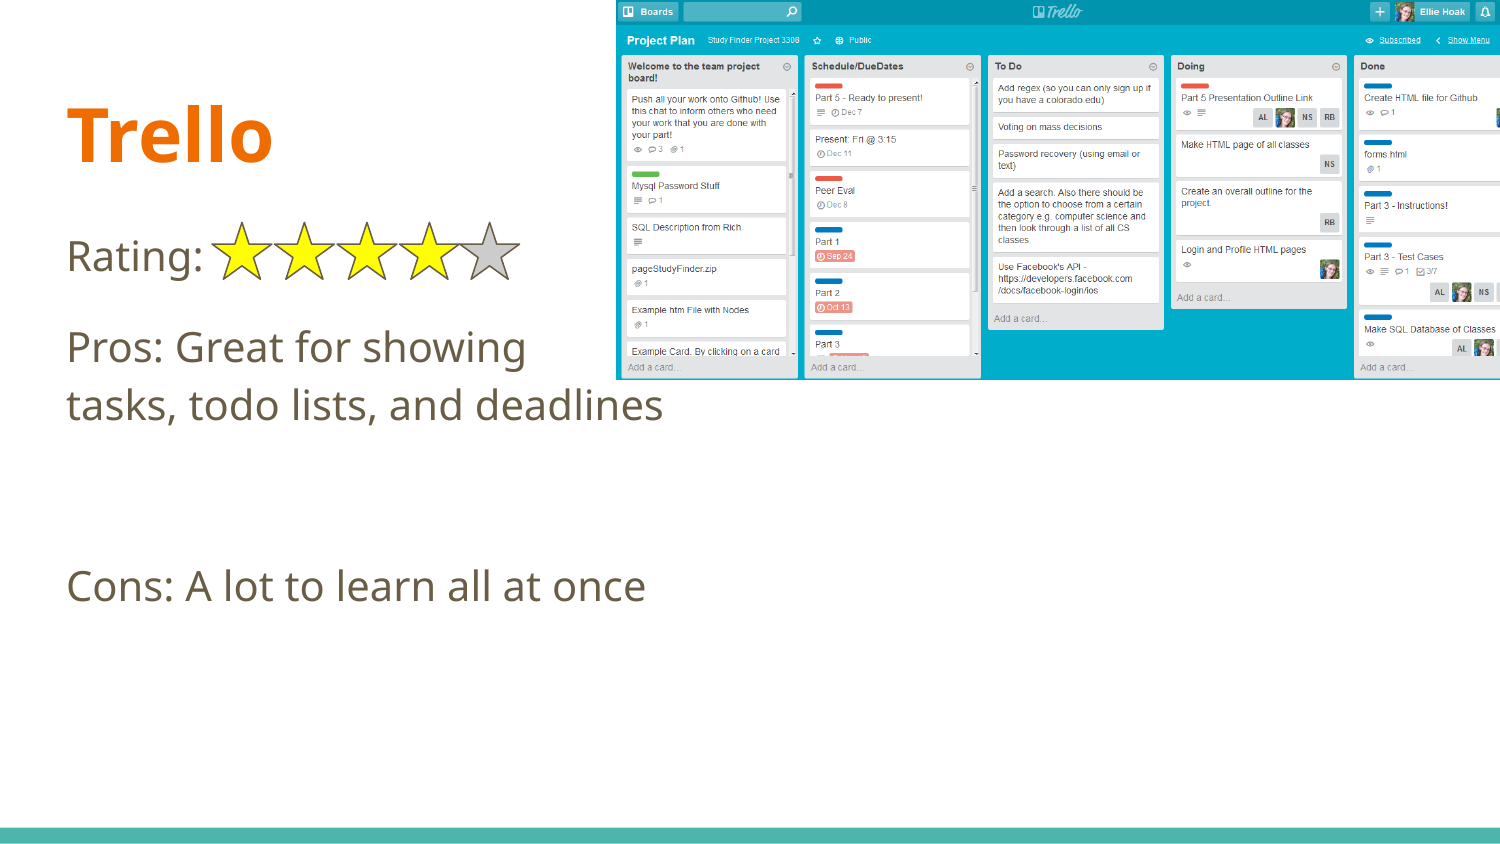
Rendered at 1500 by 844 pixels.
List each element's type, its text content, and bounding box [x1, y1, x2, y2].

list Rating: Pros: Great for showing tasks, todo lists, and deadlines Cons: A lot to learn all at once [51, 207, 1449, 750]
text_box [274, 222, 335, 280]
text_box [337, 222, 397, 280]
text_box [399, 222, 459, 280]
title Trello [51, 72, 610, 189]
text_box [212, 222, 272, 280]
text_box [459, 222, 520, 280]
picture [615, 0, 1500, 380]
